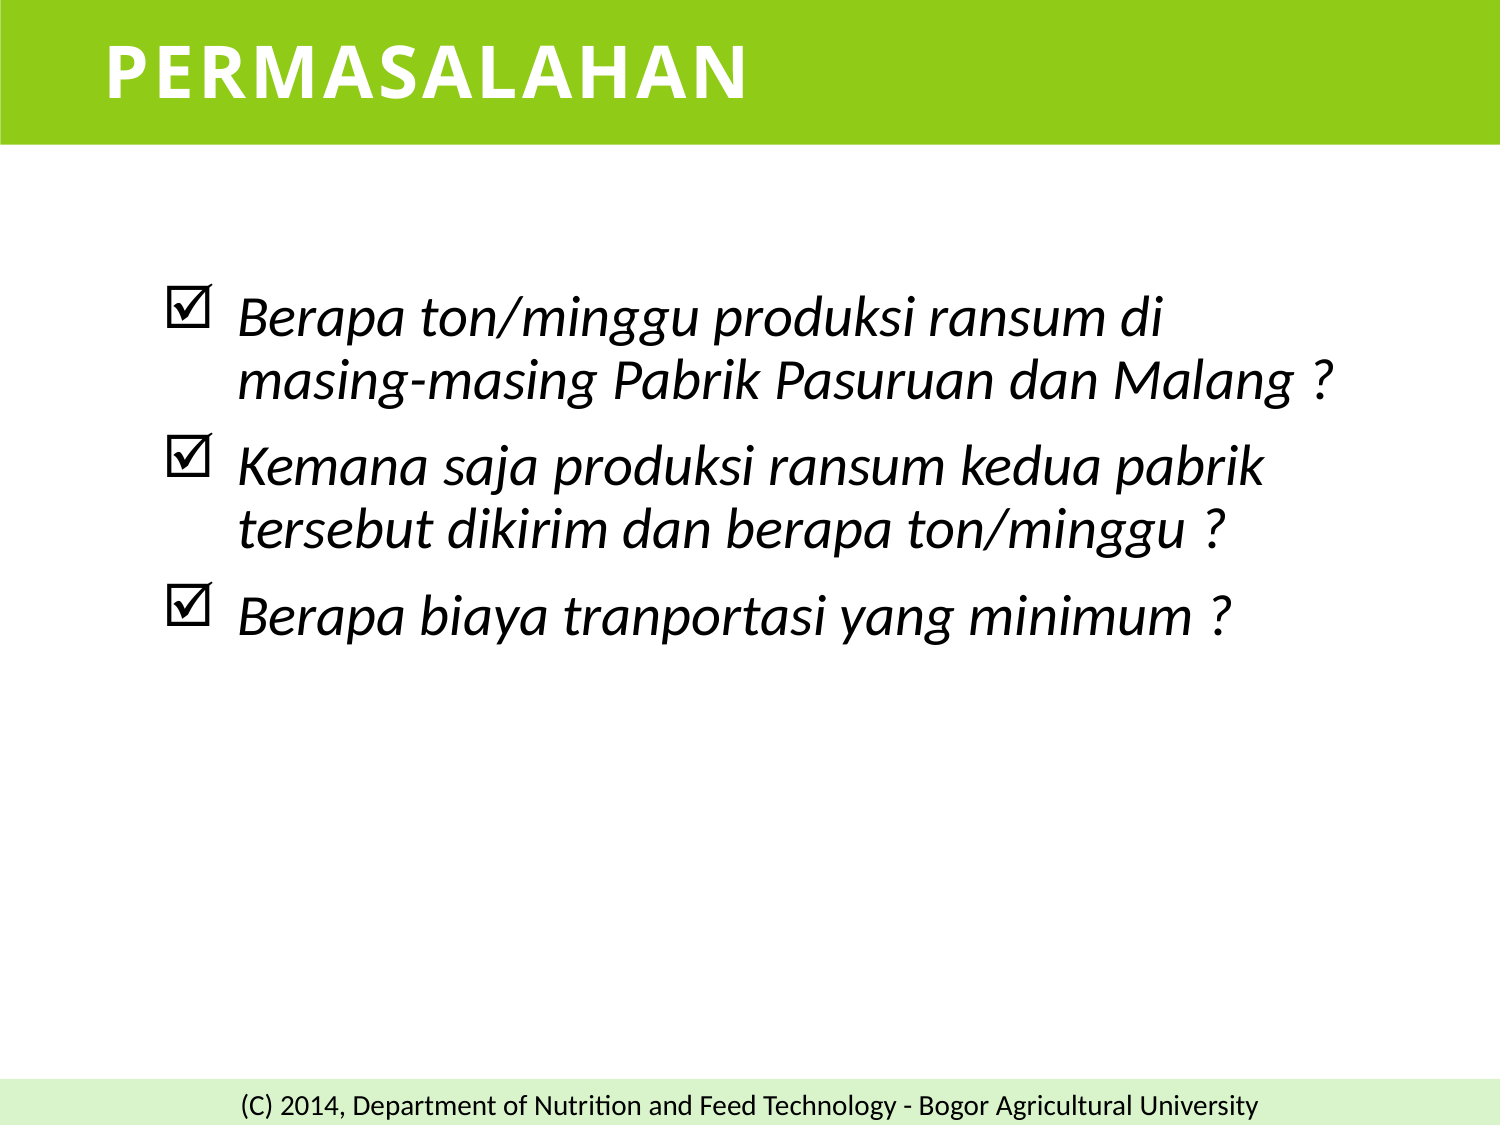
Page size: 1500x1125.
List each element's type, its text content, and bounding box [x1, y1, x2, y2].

title Permasalahan [88, 19, 1336, 132]
text_box Berapa ton/minggu produksi ransum di masing-masing Pabrik Pasuruan dan Malang ? Kemana saja produksi ransum kedua pabrik tersebut dikirim dan berapa ton/minggu ? Berapa biaya tranportasi yang minimum ? [147, 278, 1368, 656]
